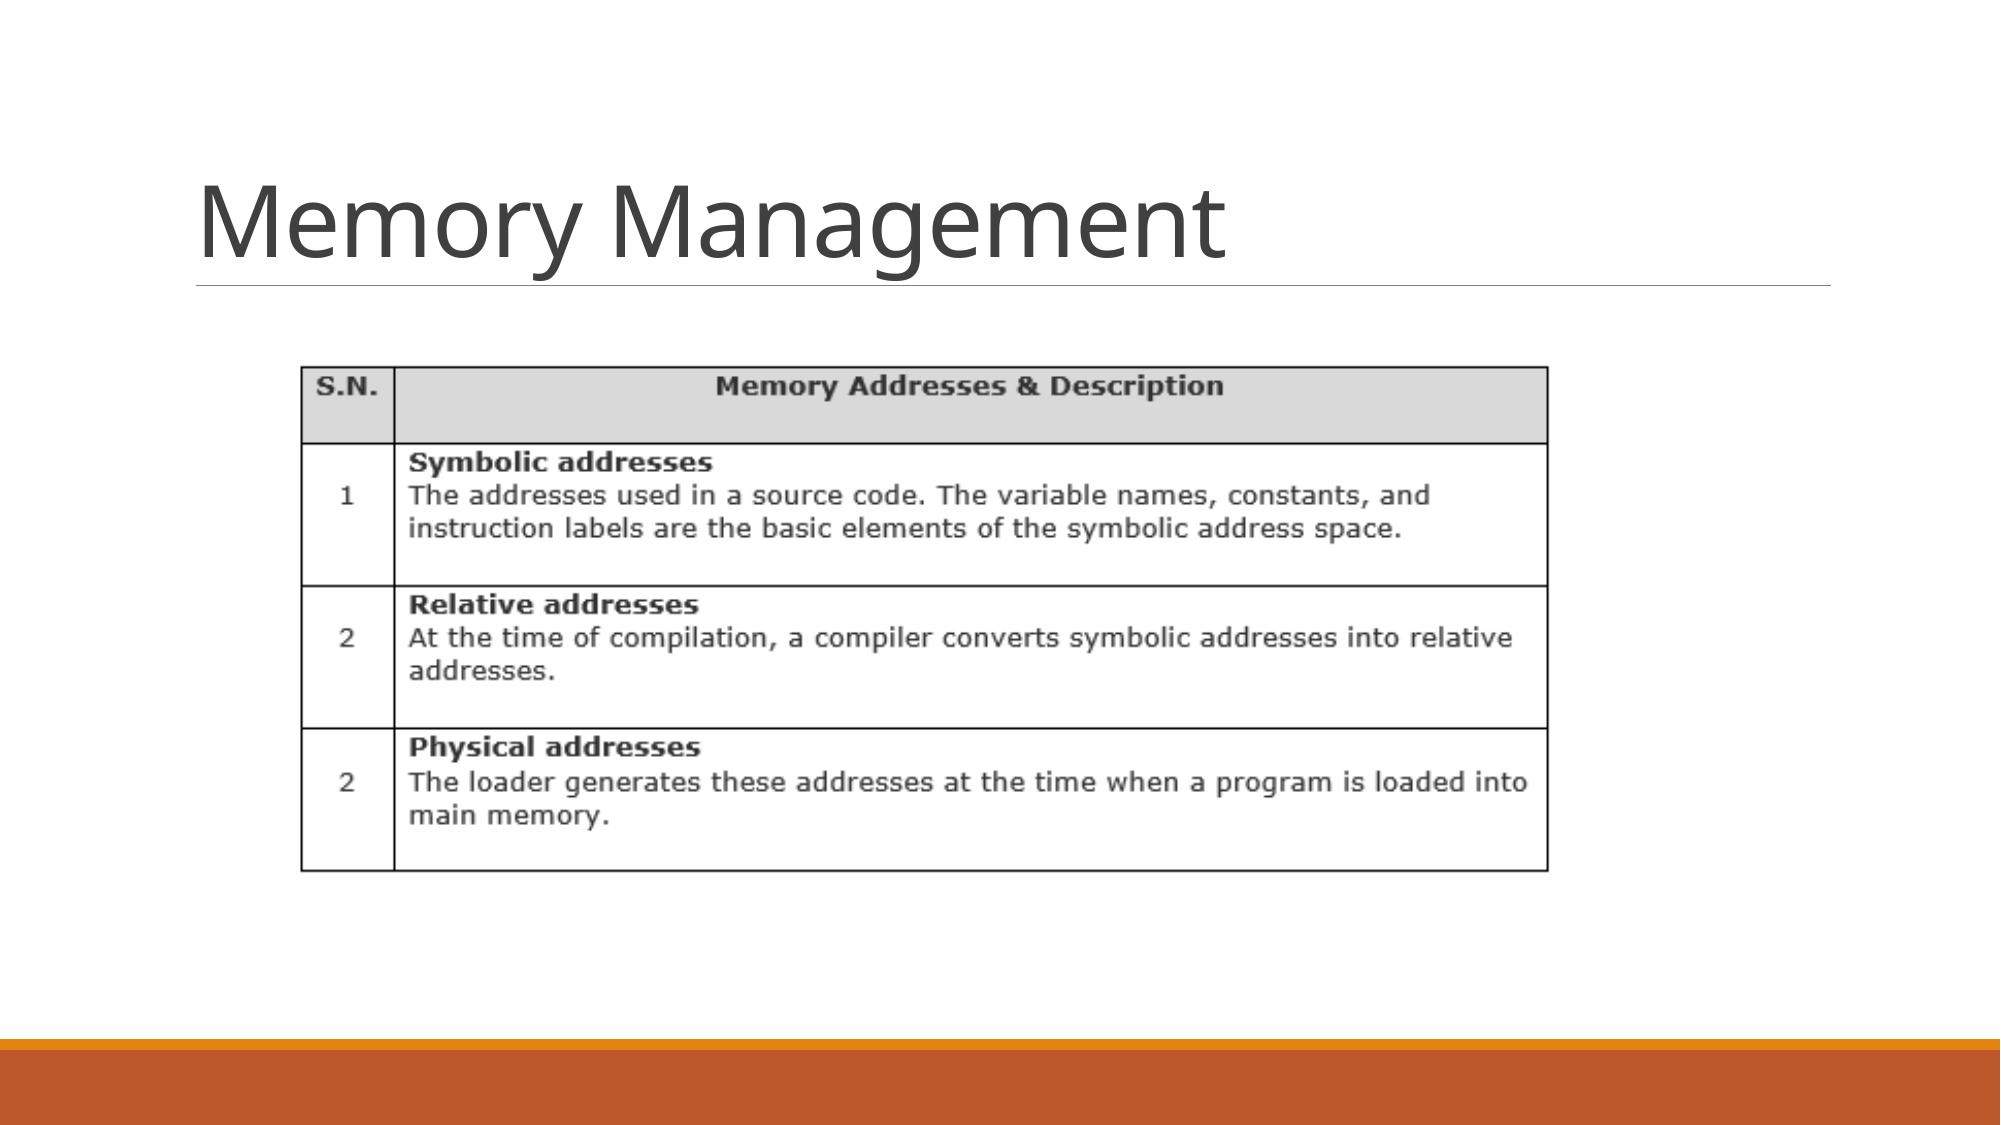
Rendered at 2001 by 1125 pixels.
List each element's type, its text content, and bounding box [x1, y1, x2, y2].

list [272, 345, 1592, 900]
title Memory Management [180, 47, 1830, 285]
